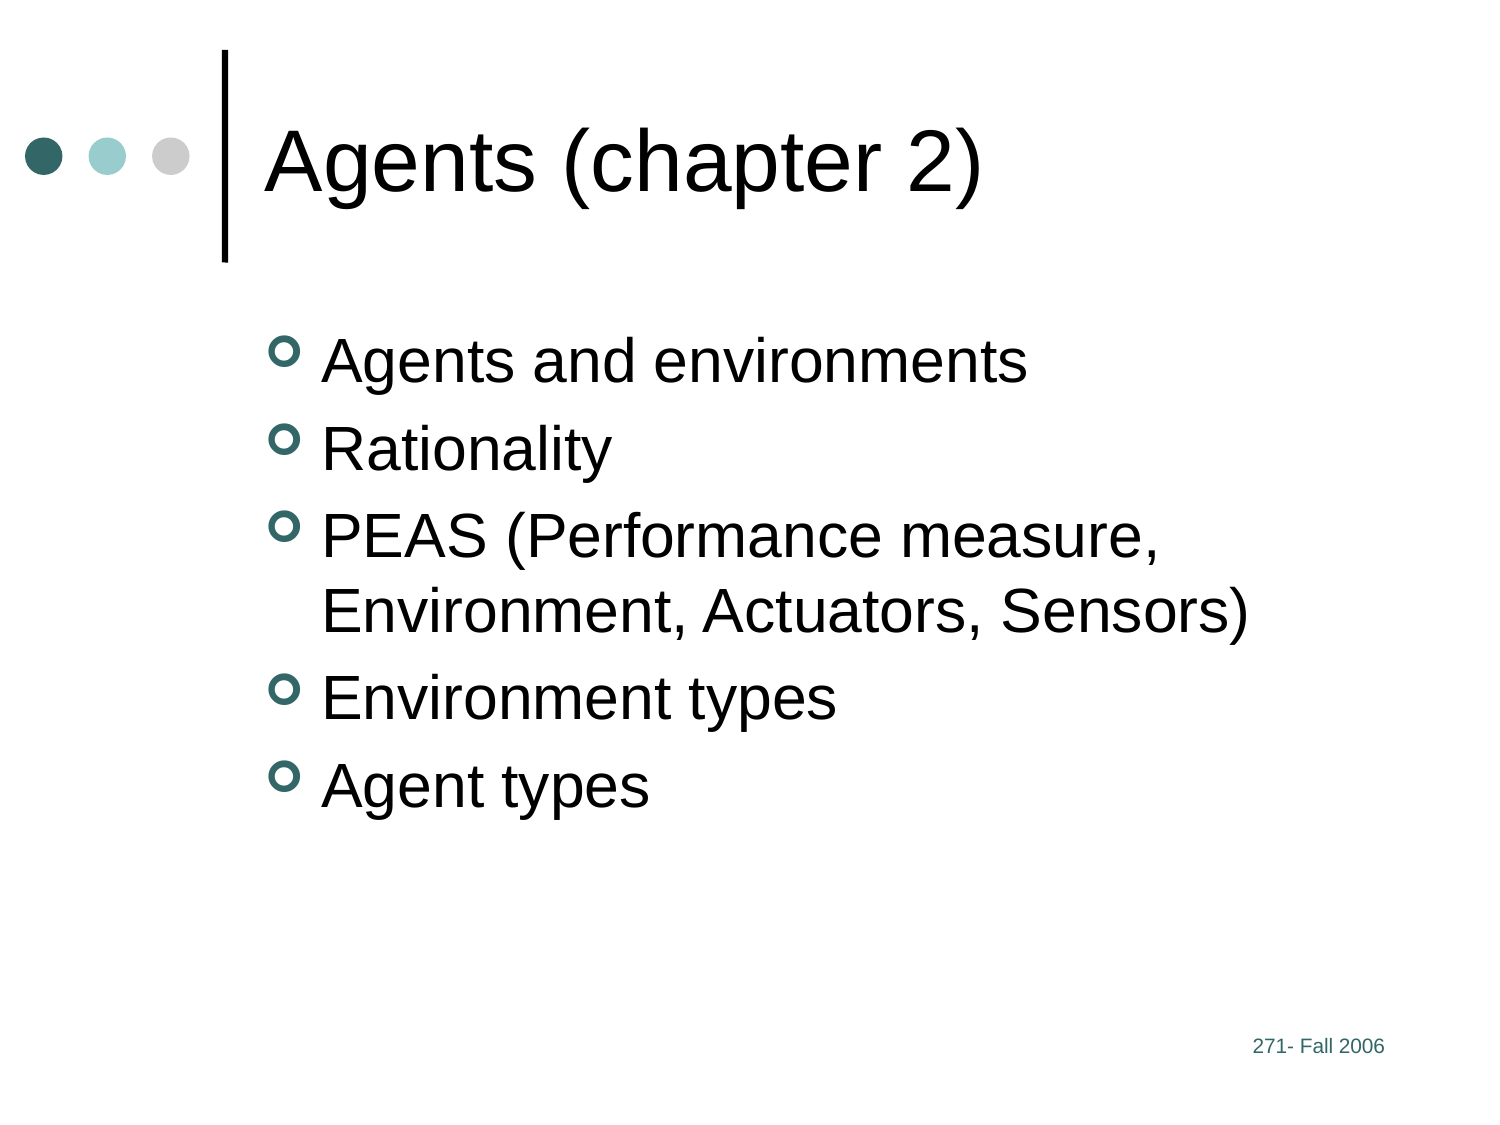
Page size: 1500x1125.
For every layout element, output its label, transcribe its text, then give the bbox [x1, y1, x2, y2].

title Agents (chapter 2) [249, 31, 1400, 282]
slide_number 271- Fall 2006 [1087, 1025, 1400, 1100]
list Agents and environments Rationality PEAS (Performance measure, Environment, Actuators, Sensors) Environment types Agent types [249, 312, 1400, 988]
